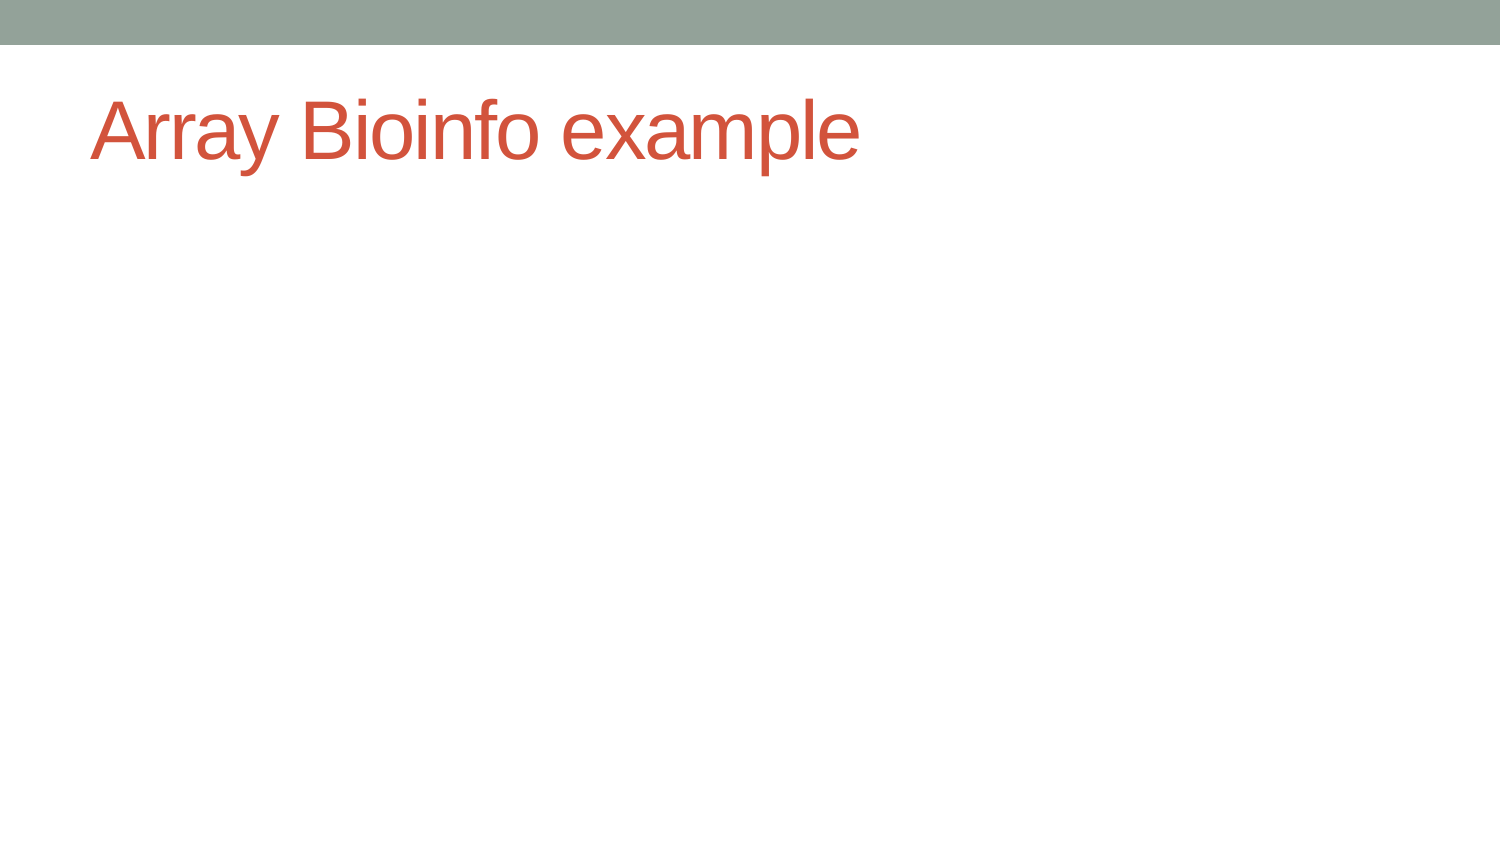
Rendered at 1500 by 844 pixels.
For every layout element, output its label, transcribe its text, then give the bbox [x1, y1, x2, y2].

title Array Bioinfo example [75, 65, 1425, 188]
